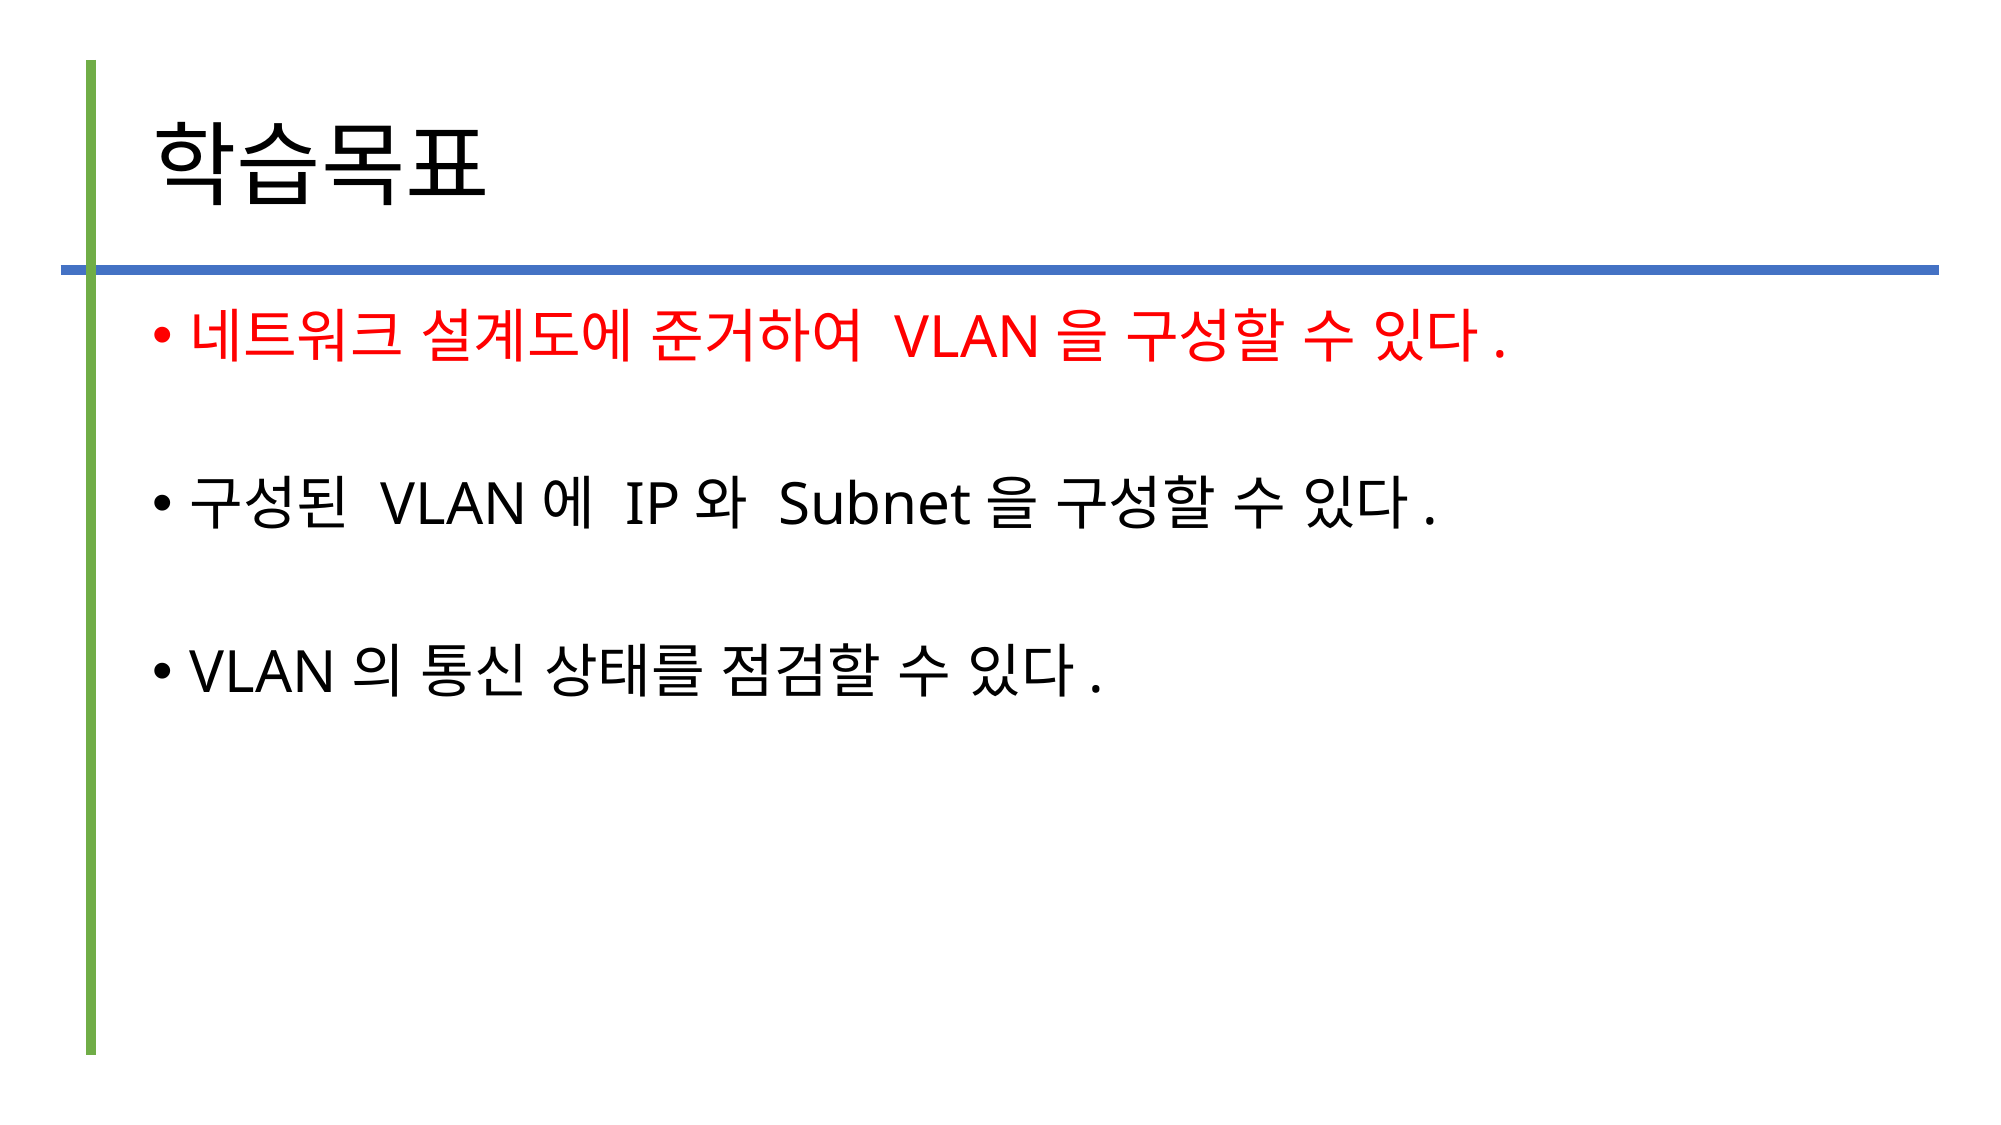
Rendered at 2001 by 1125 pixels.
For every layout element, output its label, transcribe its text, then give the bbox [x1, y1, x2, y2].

title 학습목표 [137, 59, 1863, 265]
list 네트워크 설계도에 준거하여 VLAN을 구성할 수 있다. 구성된 VLAN에 IP와 Subnet을 구성할 수 있다. VLAN의 통신 상태를 점검할 수 있다. [137, 299, 1863, 1014]
